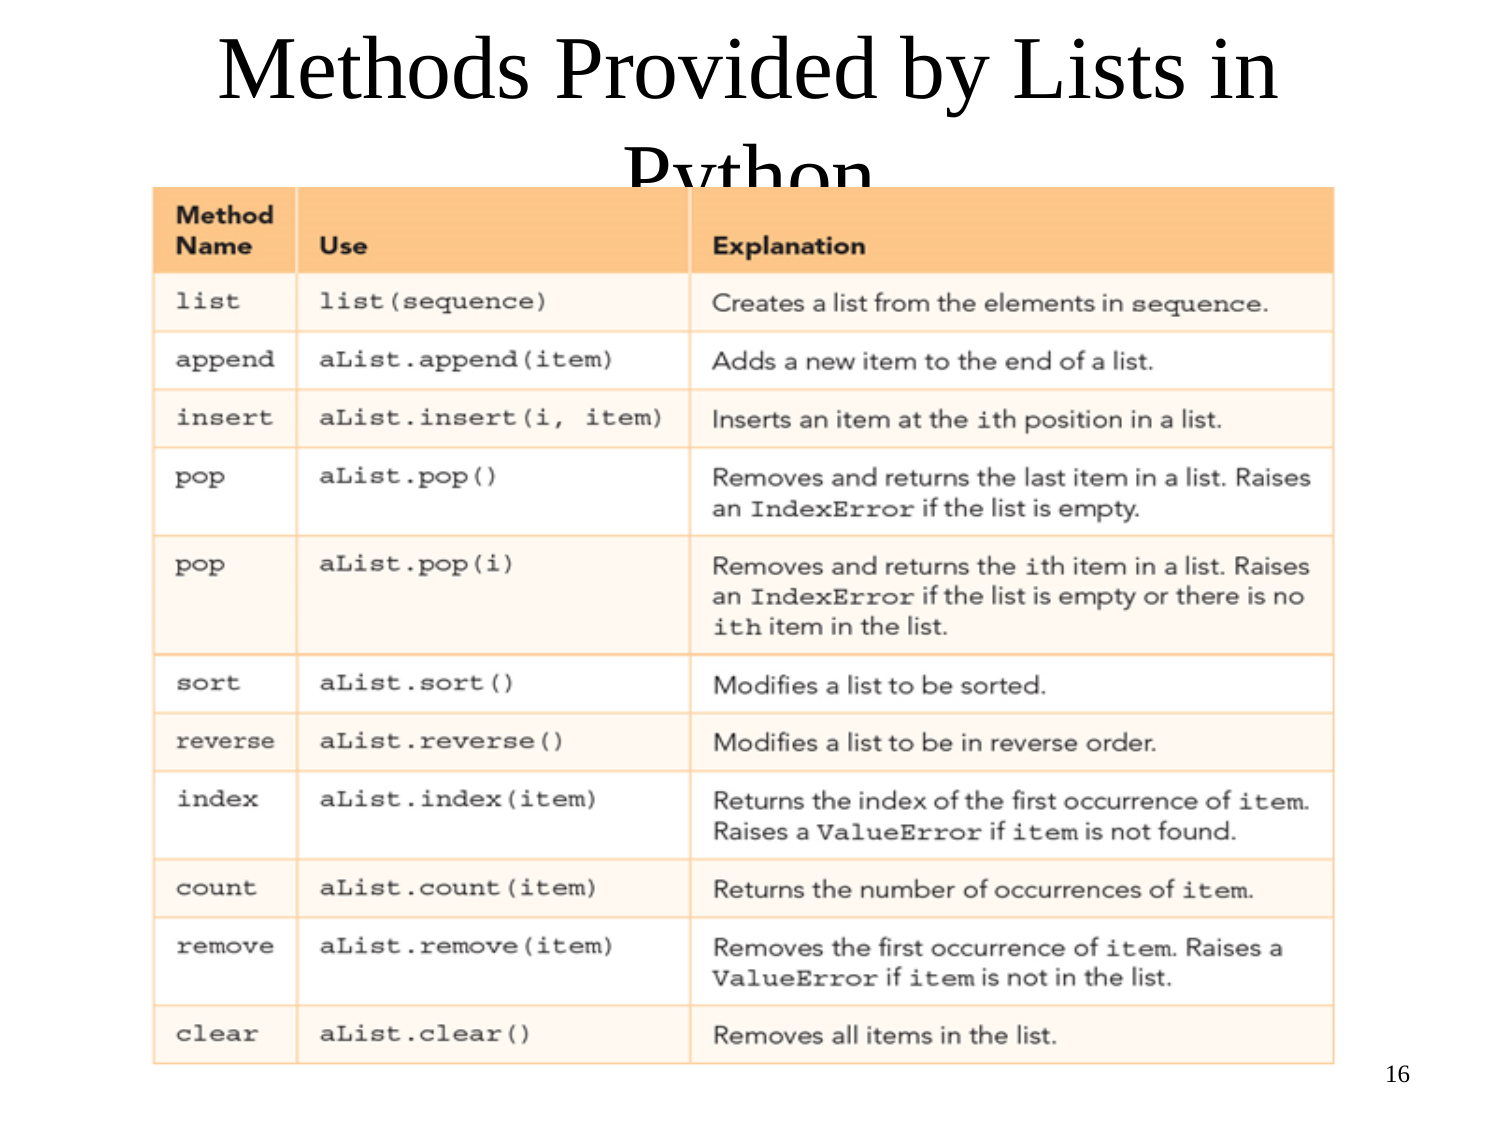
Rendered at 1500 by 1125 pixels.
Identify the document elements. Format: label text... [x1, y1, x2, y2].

picture [149, 187, 1350, 1074]
slide_number 16 [1074, 1042, 1425, 1103]
title Methods Provided by Lists in Python [75, 0, 1425, 233]
